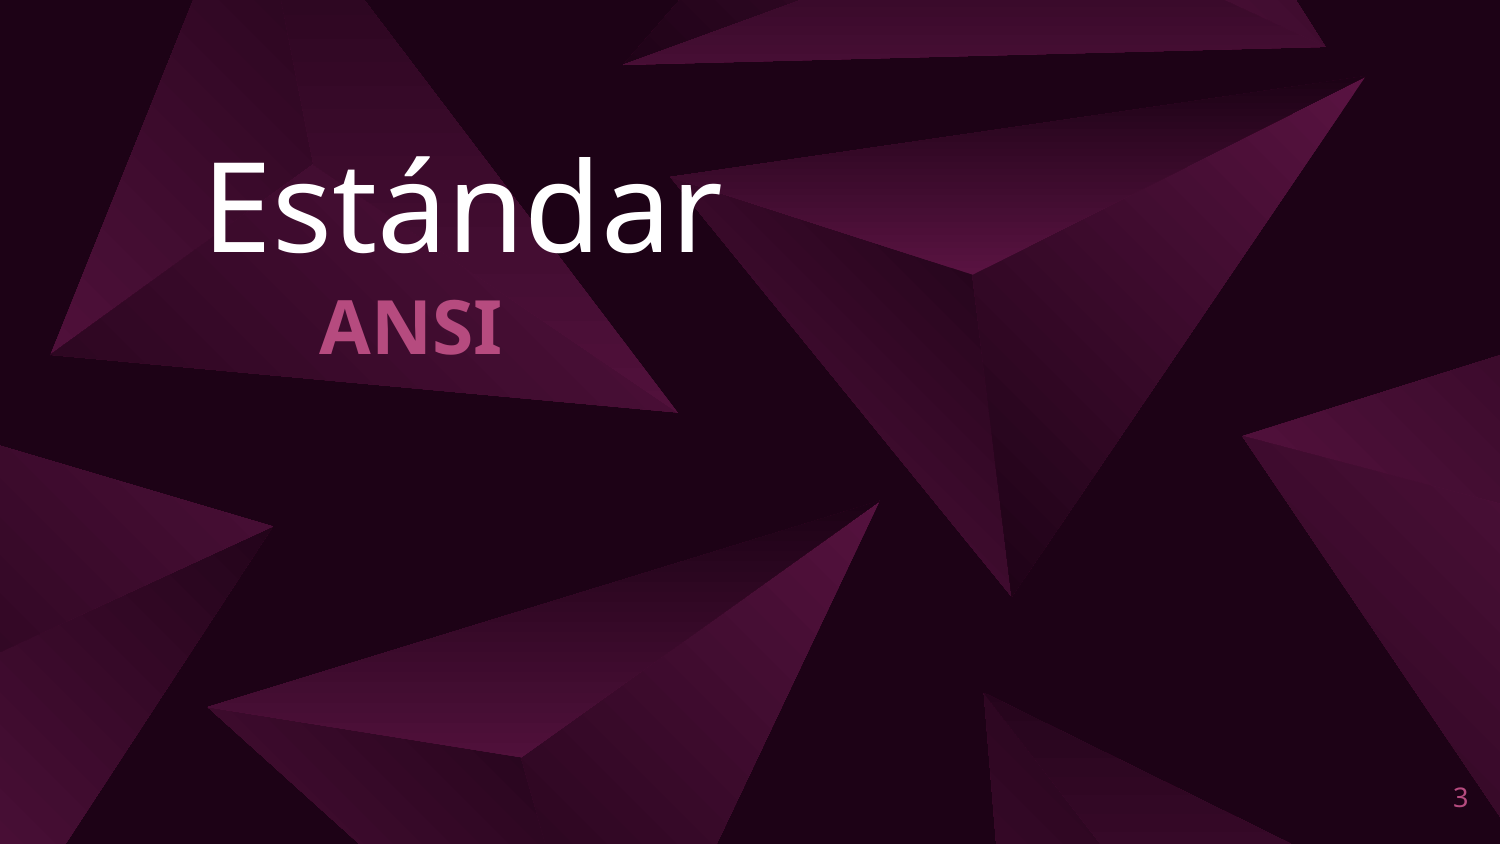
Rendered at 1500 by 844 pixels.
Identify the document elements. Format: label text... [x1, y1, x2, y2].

title Estándar [202, 130, 1500, 280]
slide_number 3 [1402, 766, 1469, 832]
subtitle ANSI [319, 279, 994, 587]
